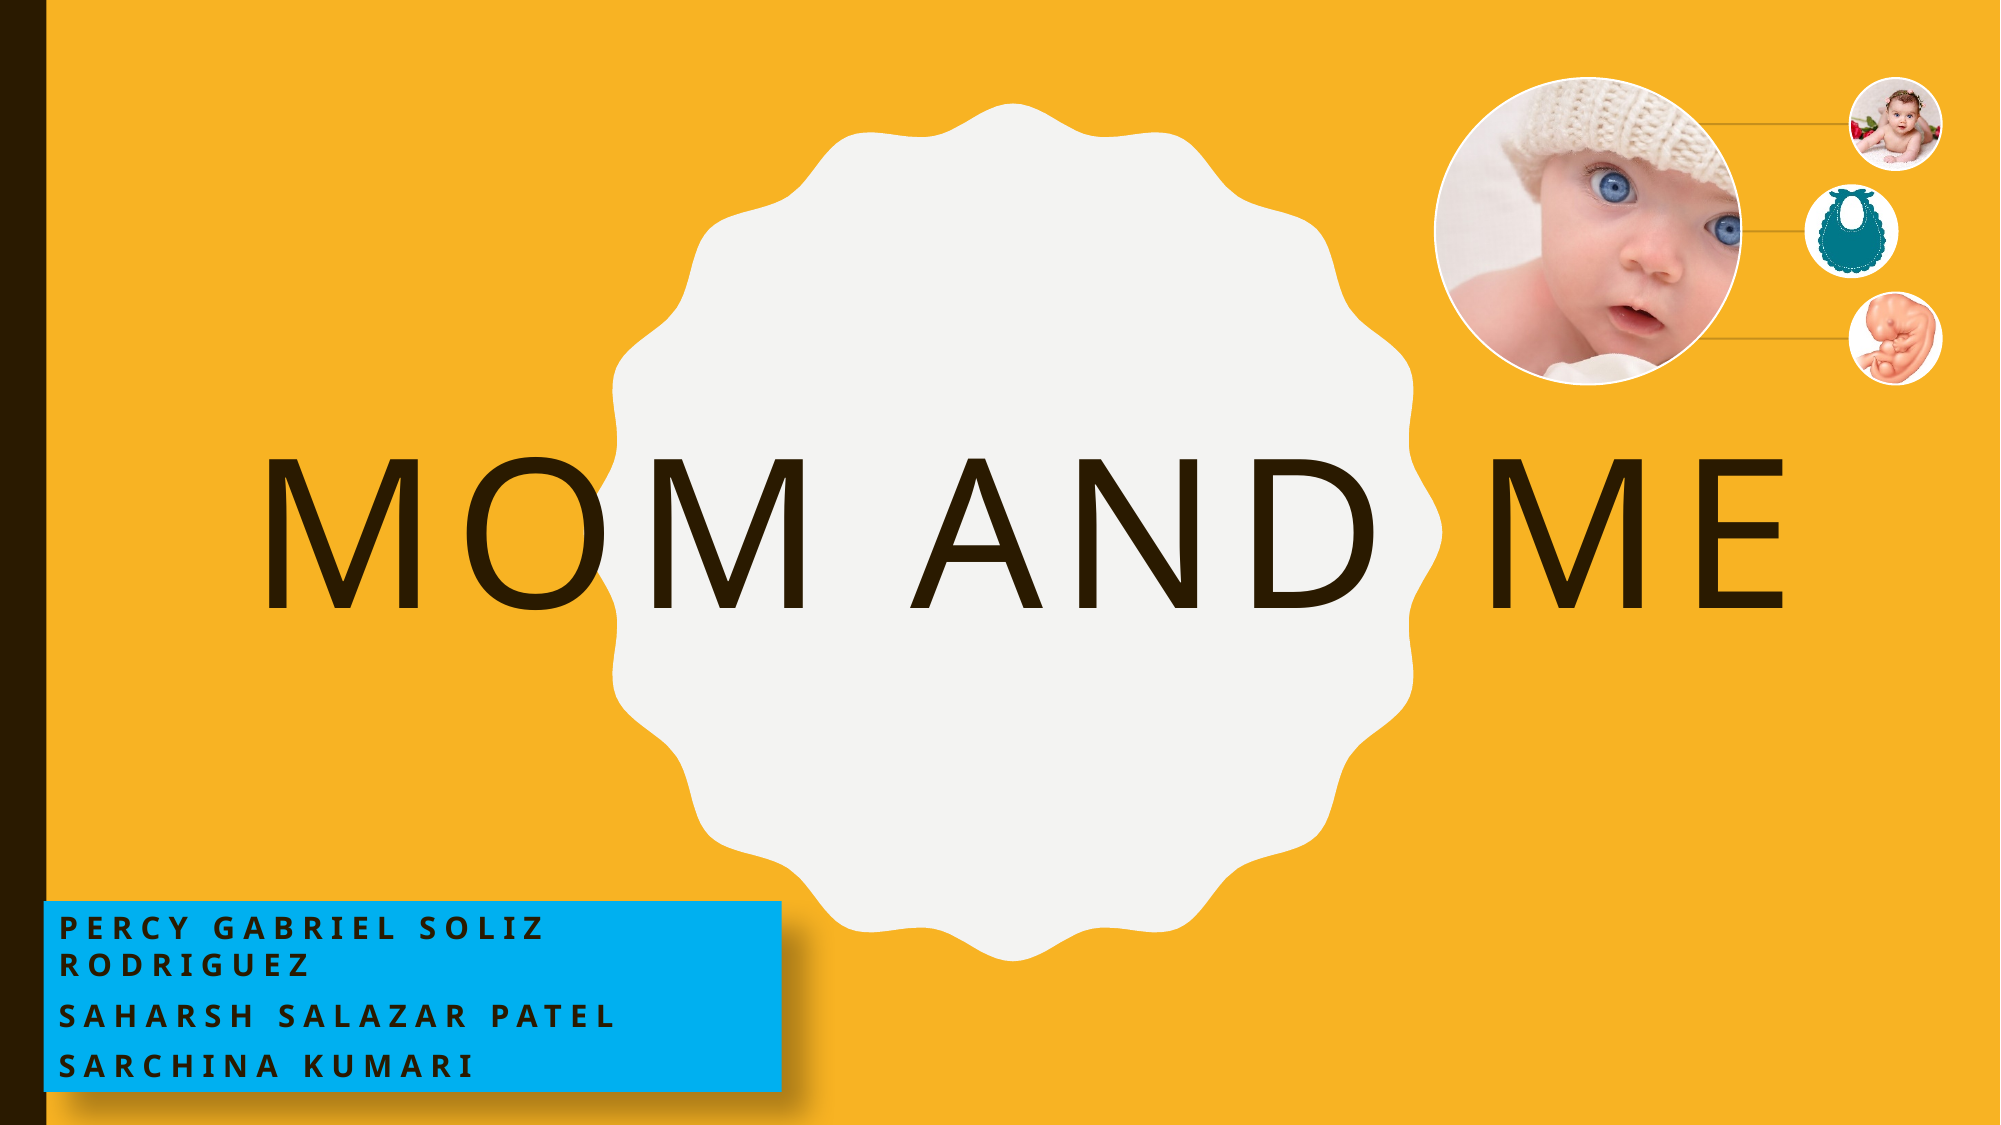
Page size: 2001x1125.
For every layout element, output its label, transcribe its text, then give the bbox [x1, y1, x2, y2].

title Mom And Me [176, 180, 1870, 902]
subtitle Percy Gabriel Soliz Rodriguez Saharsh Salazar Patel Sarchina Kumari [43, 901, 782, 1092]
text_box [1387, 0, 2000, 463]
